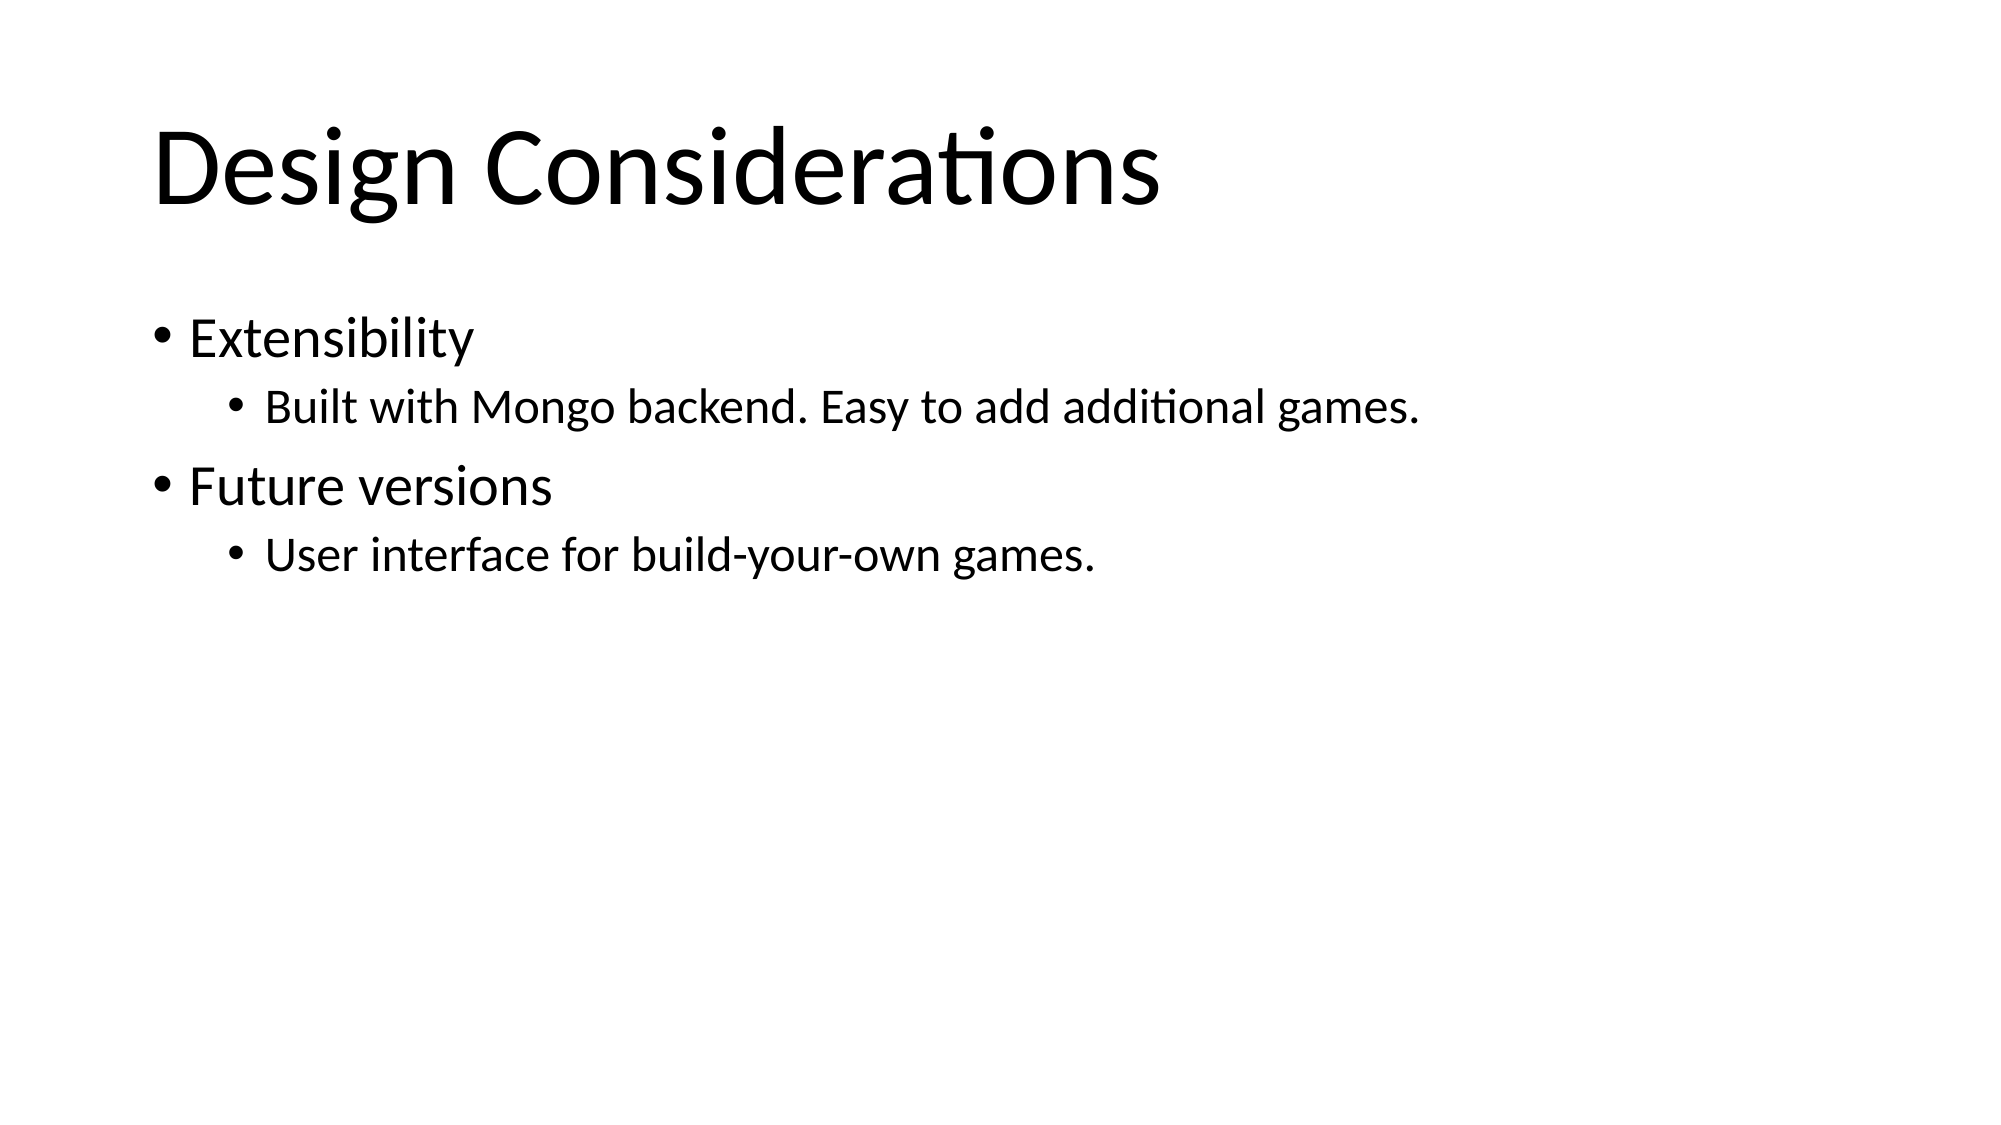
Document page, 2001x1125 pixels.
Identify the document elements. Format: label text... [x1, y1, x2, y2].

title Design Considerations [137, 59, 1863, 278]
list Extensibility Built with Mongo backend. Easy to add additional games. Future versions User interface for build-your-own games. [137, 299, 1863, 1014]
